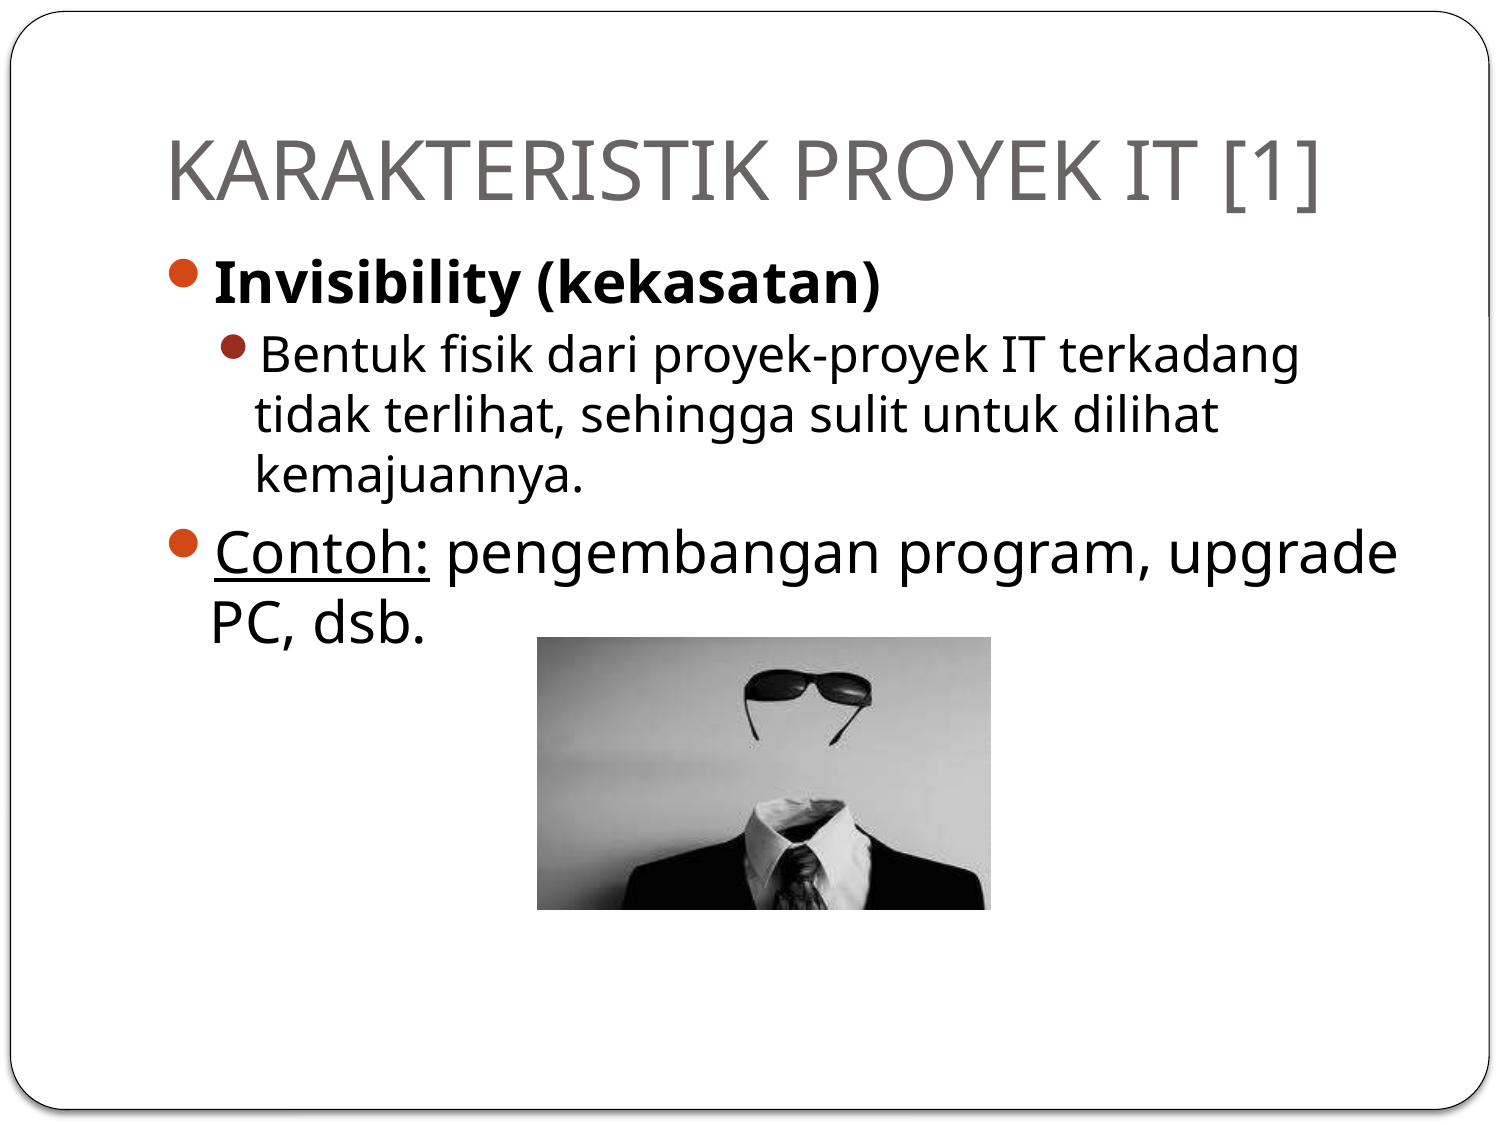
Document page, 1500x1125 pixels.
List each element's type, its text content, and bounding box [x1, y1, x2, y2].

picture [537, 637, 991, 910]
list Invisibility (kekasatan) Bentuk fisik dari proyek-proyek IT terkadang tidak terlihat, sehingga sulit untuk dilihat kemajuannya. Contoh: pengembangan program, upgrade PC, dsb. [150, 237, 1425, 988]
title KARAKTERISTIK PROYEK IT [1] [150, 45, 1425, 233]
